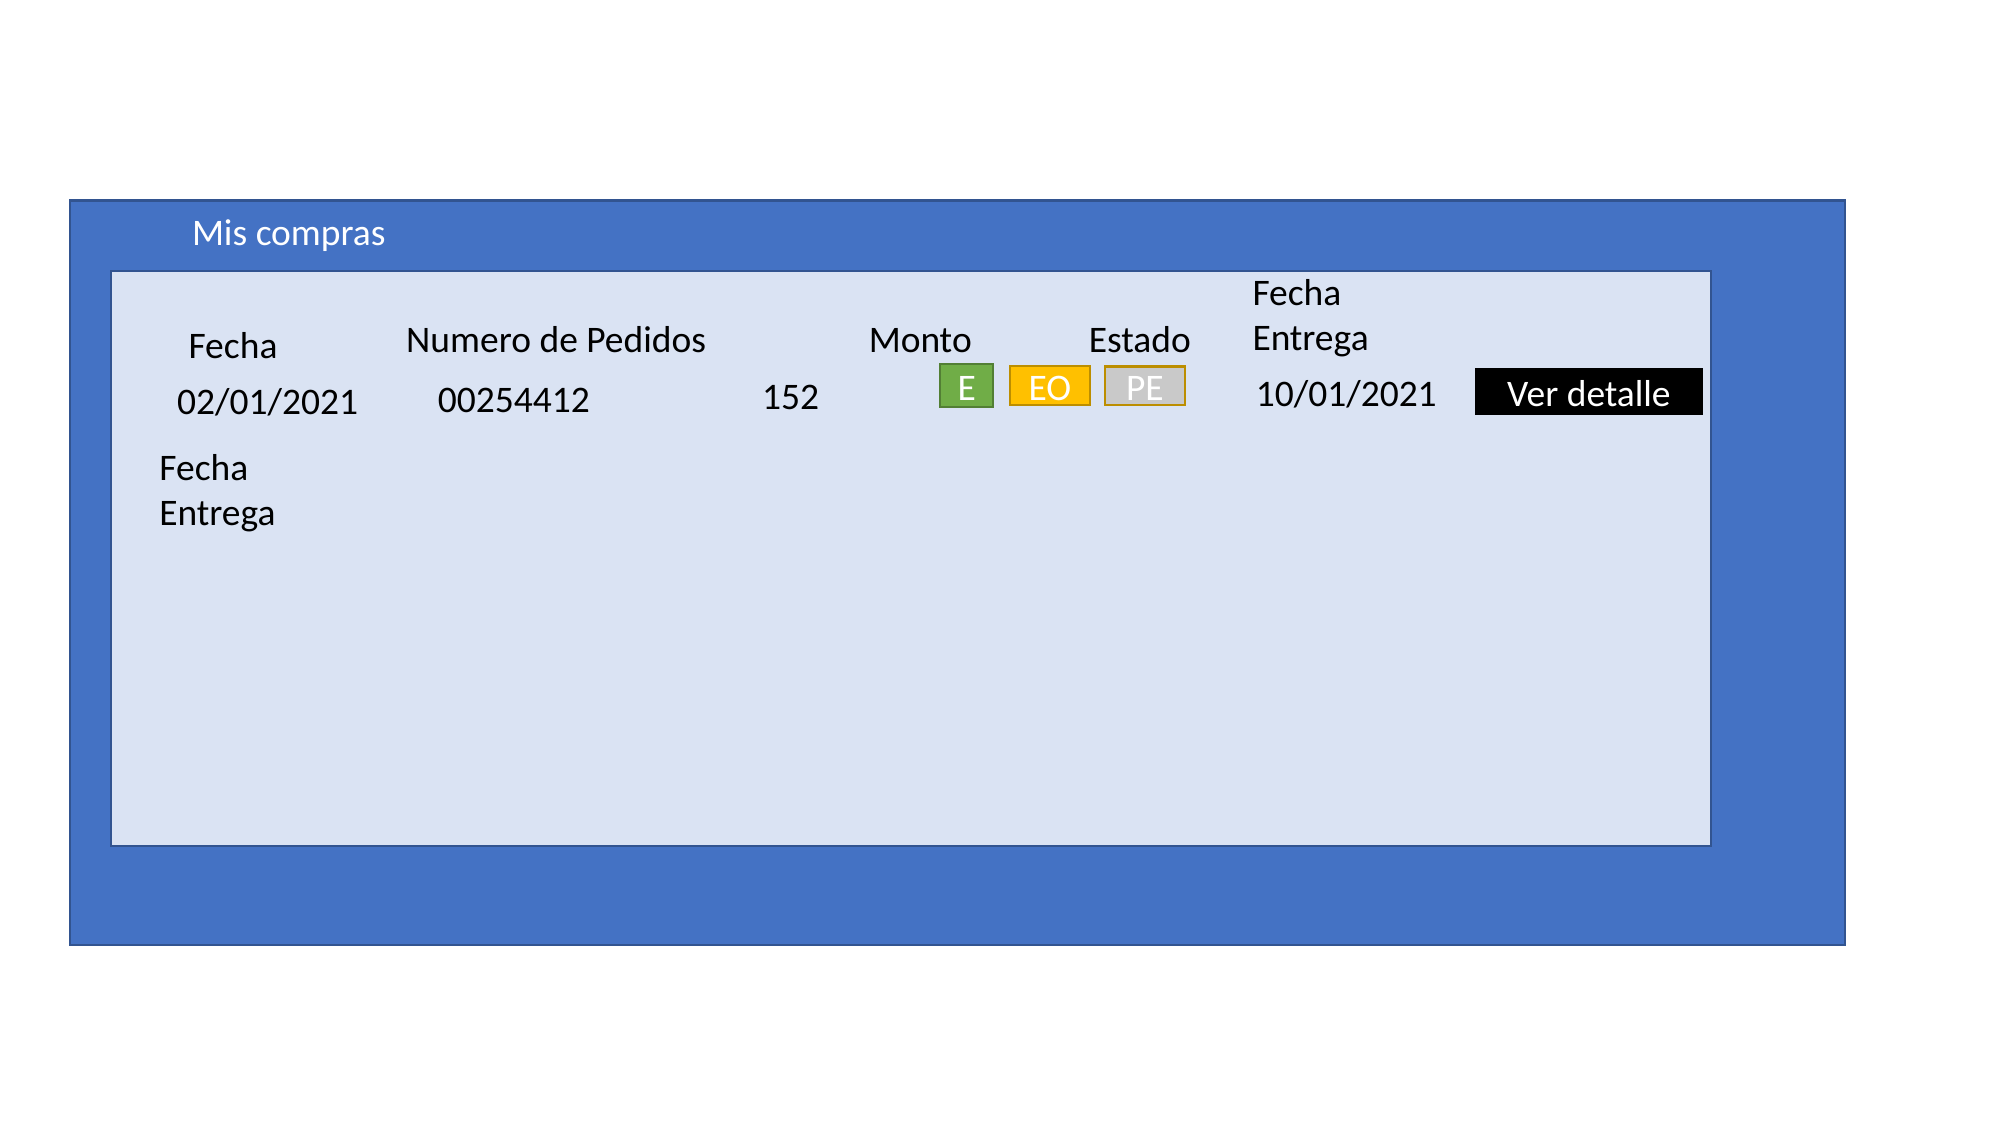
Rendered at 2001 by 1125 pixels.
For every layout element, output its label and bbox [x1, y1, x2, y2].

text_box [69, 200, 1845, 945]
